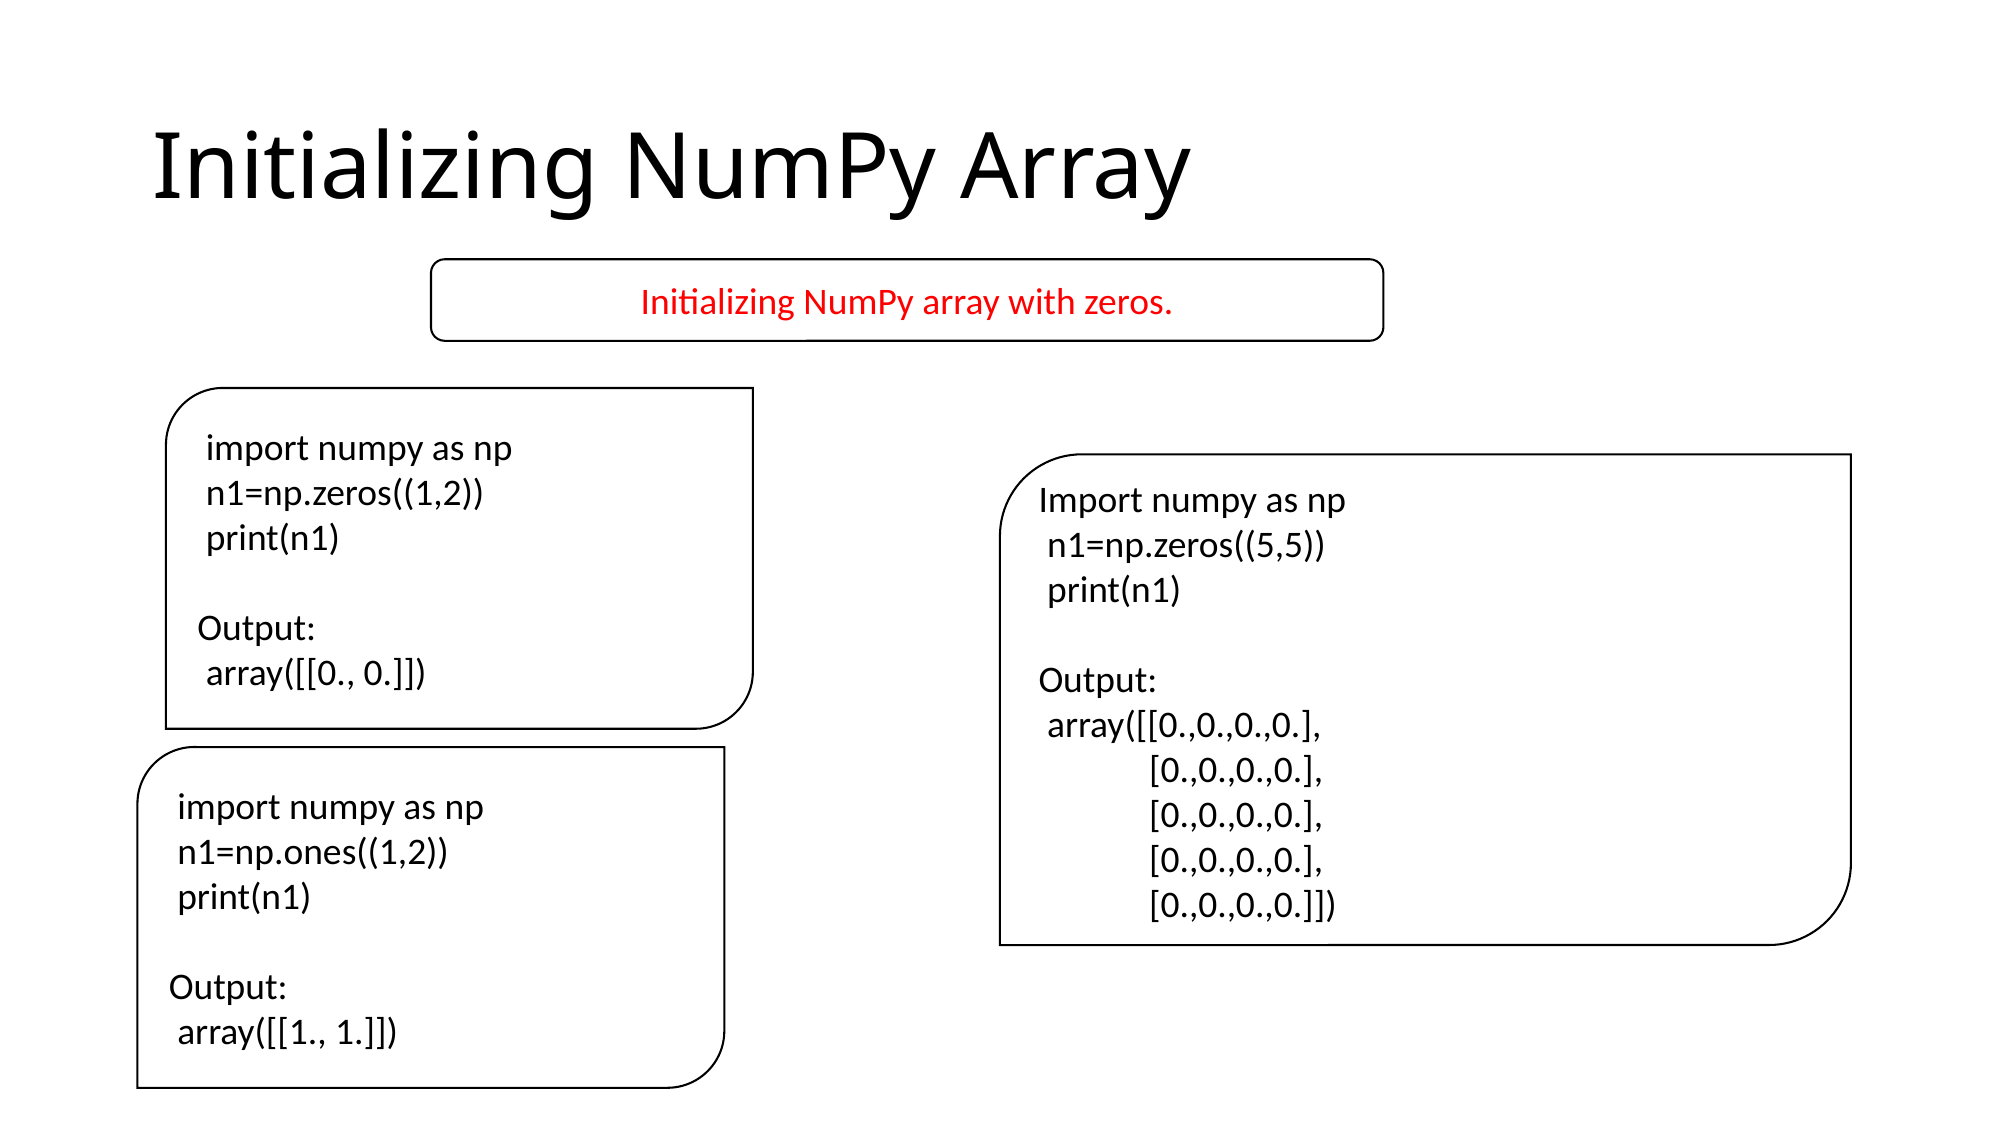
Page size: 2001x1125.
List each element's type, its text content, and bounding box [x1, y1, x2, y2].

text_box Initializing NumPy array with zeros. [429, 258, 1385, 342]
text_box import numpy as np n1=np.ones((1,2)) print(n1) Output: array([[1., 1.]]) [136, 745, 726, 1089]
text_box import numpy as np n1=np.zeros((1,2)) print(n1) Output: array([[0., 0.]]) [164, 386, 754, 730]
text_box Import numpy as np n1=np.zeros((5,5)) print(n1) Output: array([[0.,0.,0.,0.], [0.,0.,0.,0.], [0.,0.,0.,0.], [0.,0.,0.,0.], [0.,0.,0.,0.]]) [998, 453, 1852, 947]
title Initializing NumPy Array [137, 59, 1863, 278]
